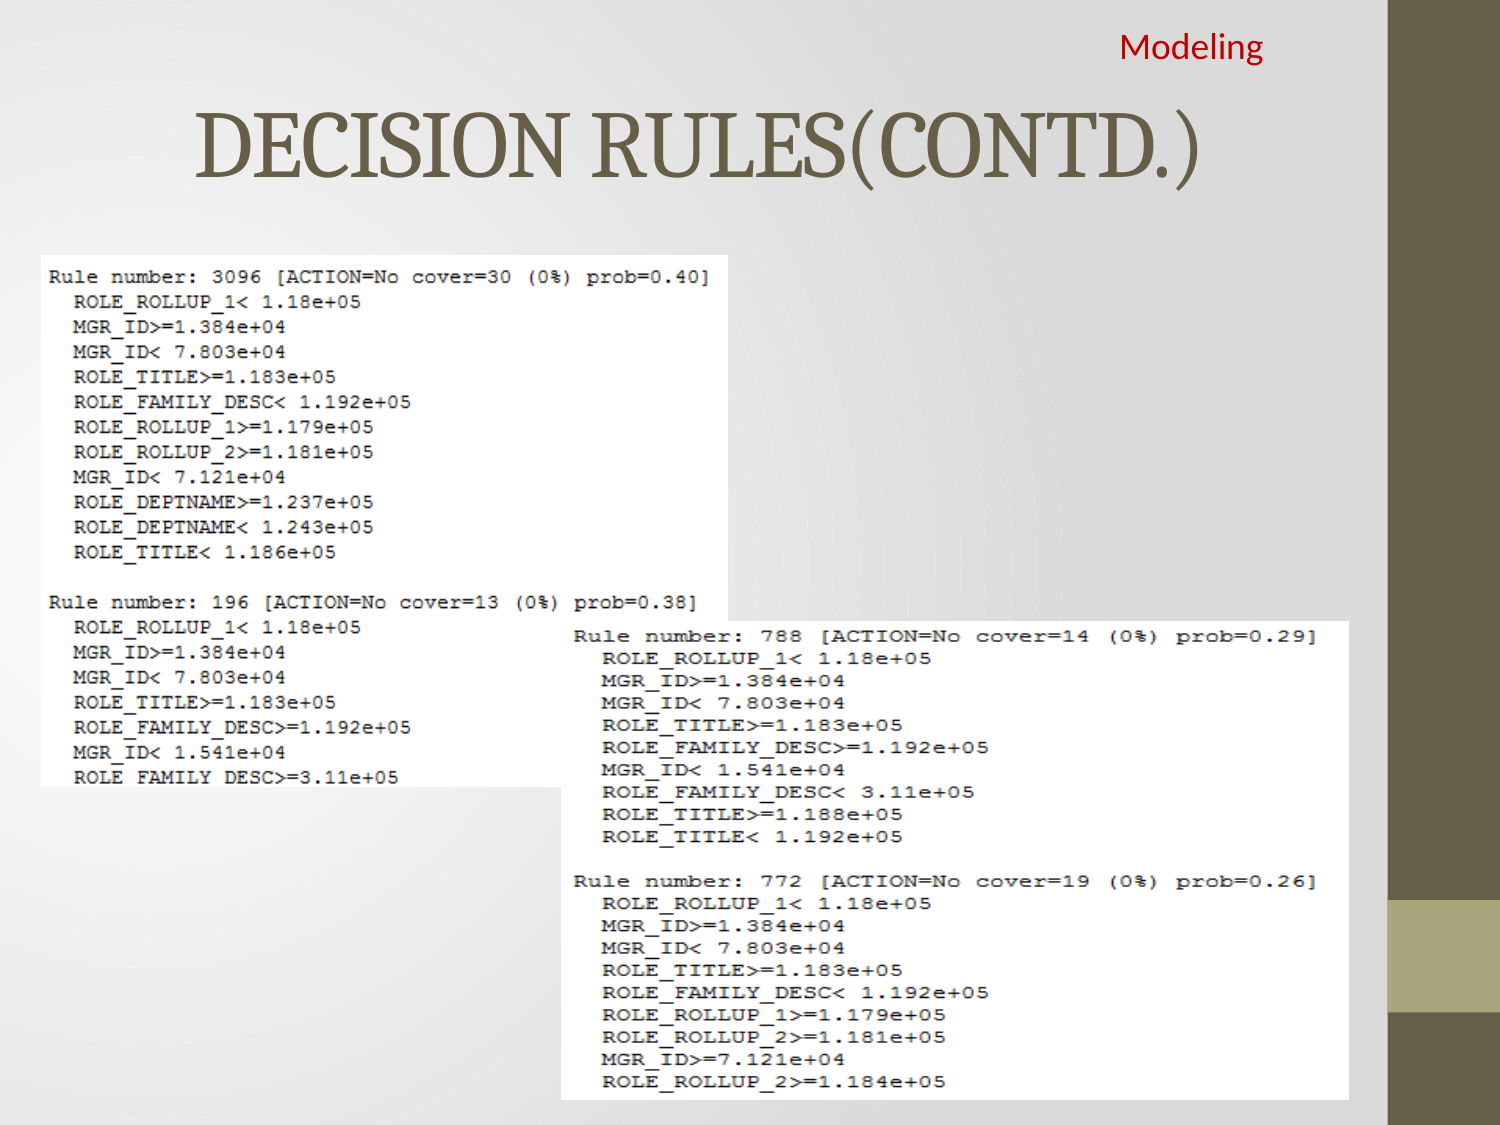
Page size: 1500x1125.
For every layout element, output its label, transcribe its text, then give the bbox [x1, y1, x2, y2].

picture [560, 621, 1350, 1101]
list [40, 254, 728, 788]
text_box Modeling [1104, 14, 1388, 75]
title DECISION RULES(CONTD.) [75, 45, 1325, 233]
